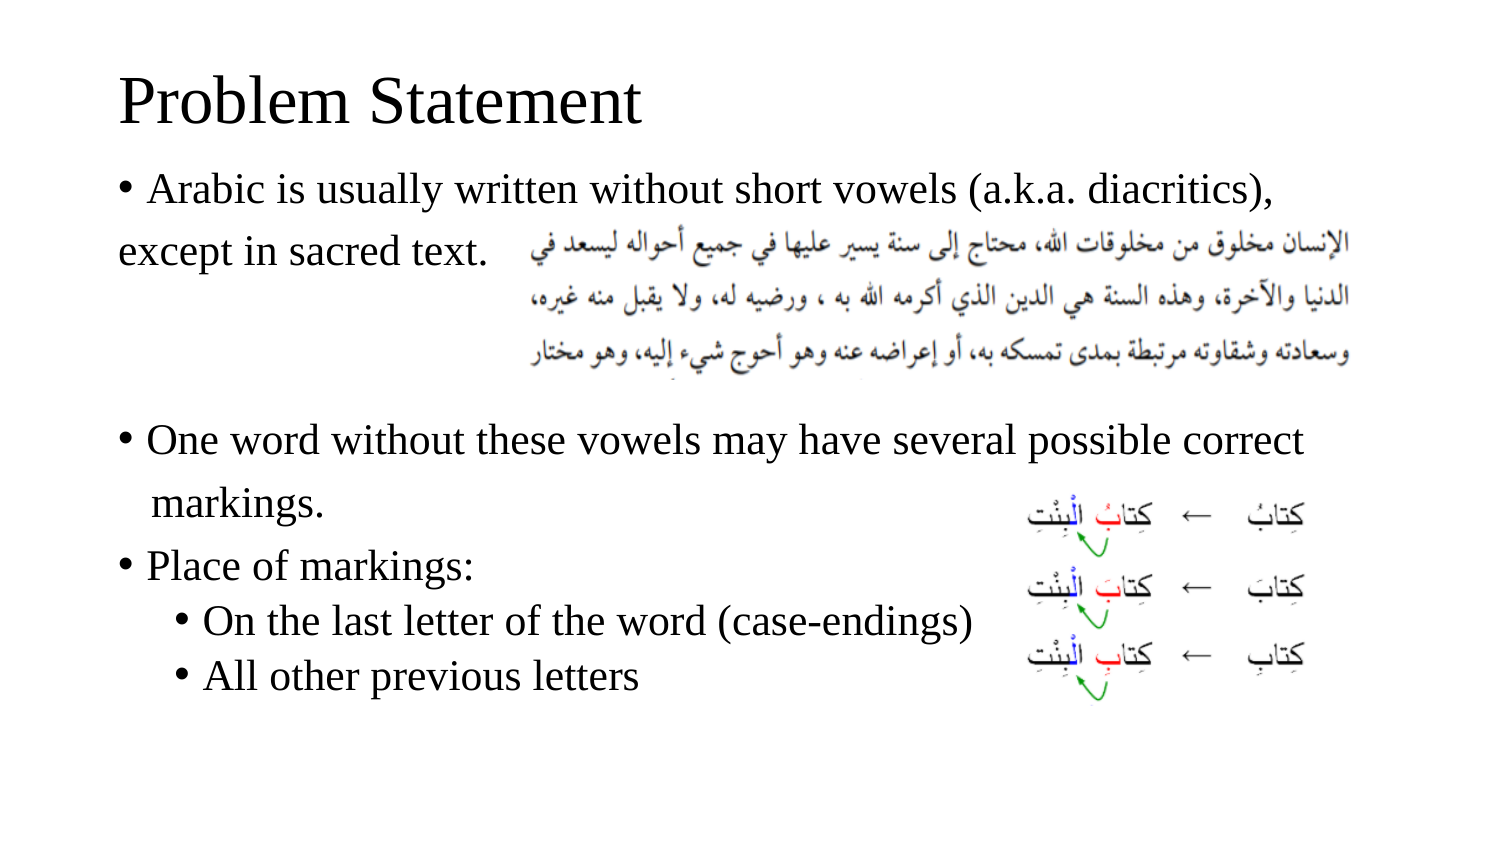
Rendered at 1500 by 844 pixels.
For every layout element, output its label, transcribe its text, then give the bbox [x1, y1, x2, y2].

picture [1015, 474, 1347, 706]
title Problem Statement [103, 44, 1397, 157]
list Arabic is usually written without short vowels (a.k.a. diacritics), except in sacred text. One word without these vowels may have several possible correct markings. Place of markings: On the last letter of the word (case-endings) All other previous letters [103, 157, 1397, 760]
picture [524, 220, 1375, 380]
